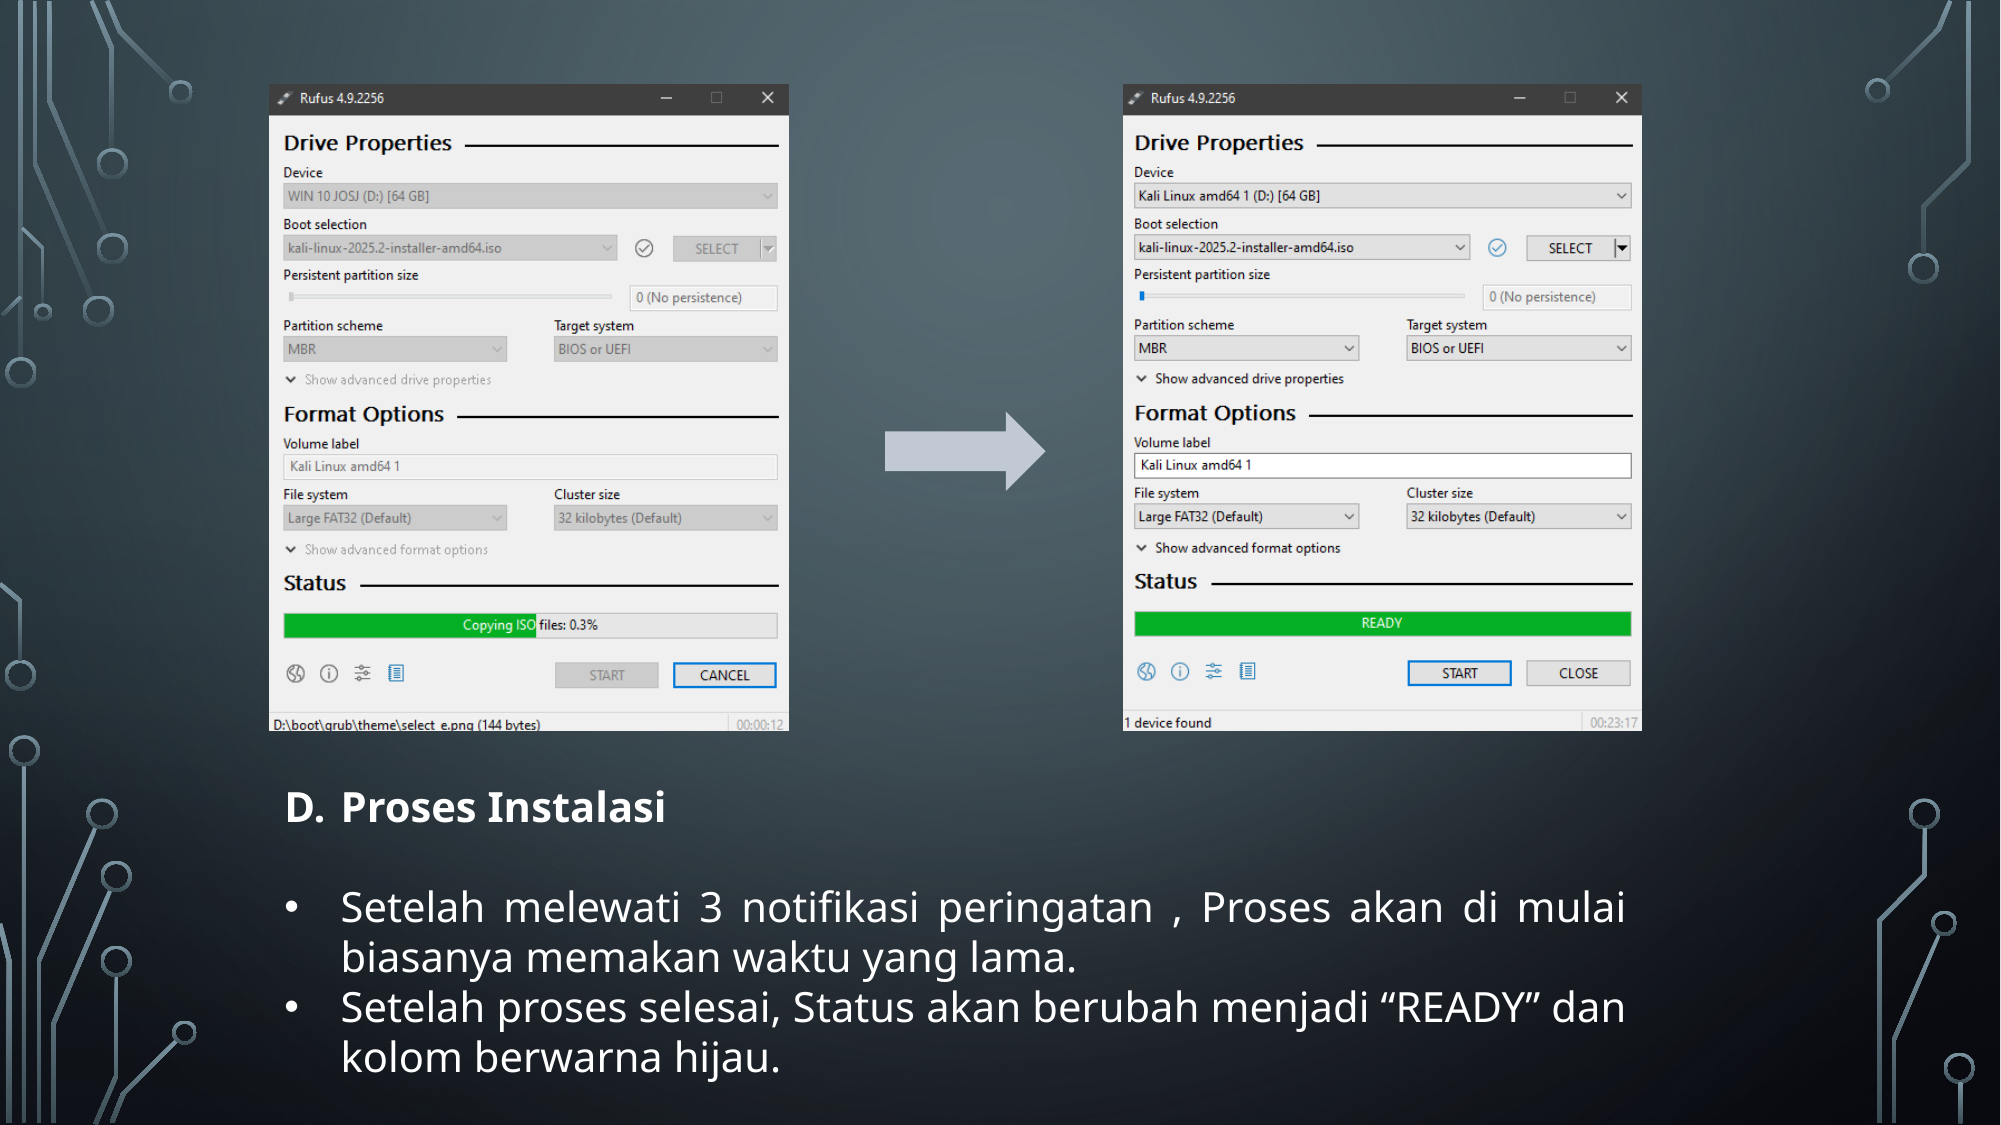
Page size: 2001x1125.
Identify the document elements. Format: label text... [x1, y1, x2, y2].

text_box [883, 410, 1047, 493]
picture [269, 84, 789, 732]
text_box Proses Instalasi Setelah melewati 3 notifikasi peringatan , Proses akan di mulai biasanya memakan waktu yang lama. Setelah proses selesai, Status akan berubah menjadi “READY” dan kolom berwarna hijau. [269, 773, 1642, 1125]
picture [1122, 84, 1643, 732]
